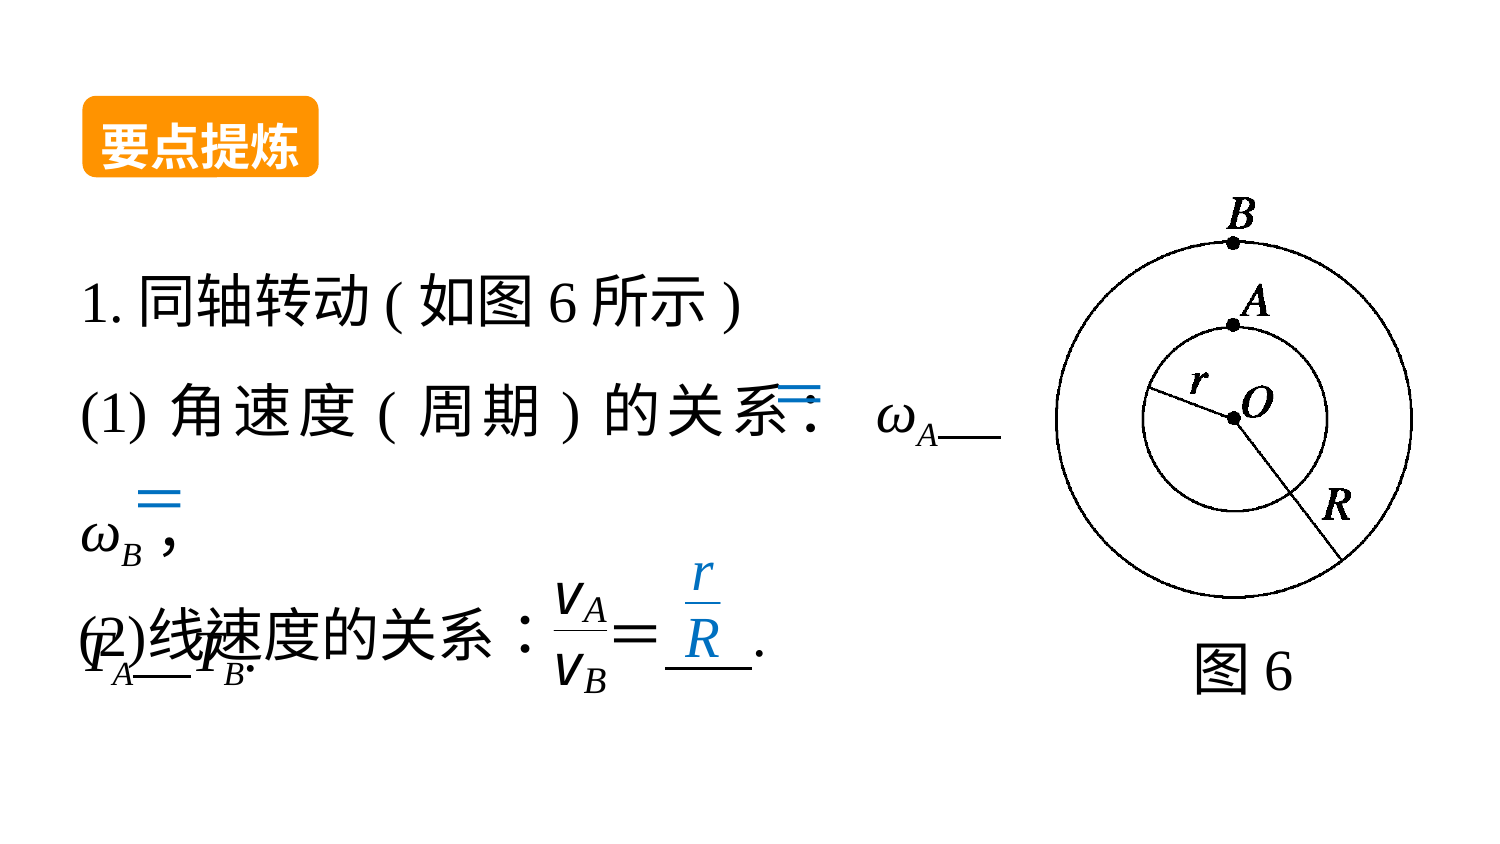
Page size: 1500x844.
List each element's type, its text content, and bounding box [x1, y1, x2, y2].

text_box ＝ [115, 456, 204, 541]
text_box ＝ [755, 351, 844, 436]
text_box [78, 559, 859, 711]
picture [1039, 192, 1431, 604]
text_box 要点提炼 [80, 93, 321, 180]
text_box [684, 536, 772, 689]
text_box 1.同轴转动(如图6所示) (1)角速度(周期)的关系：ωA ωB， TA TB. [65, 221, 1016, 700]
text_box 图6 [1177, 624, 1309, 709]
